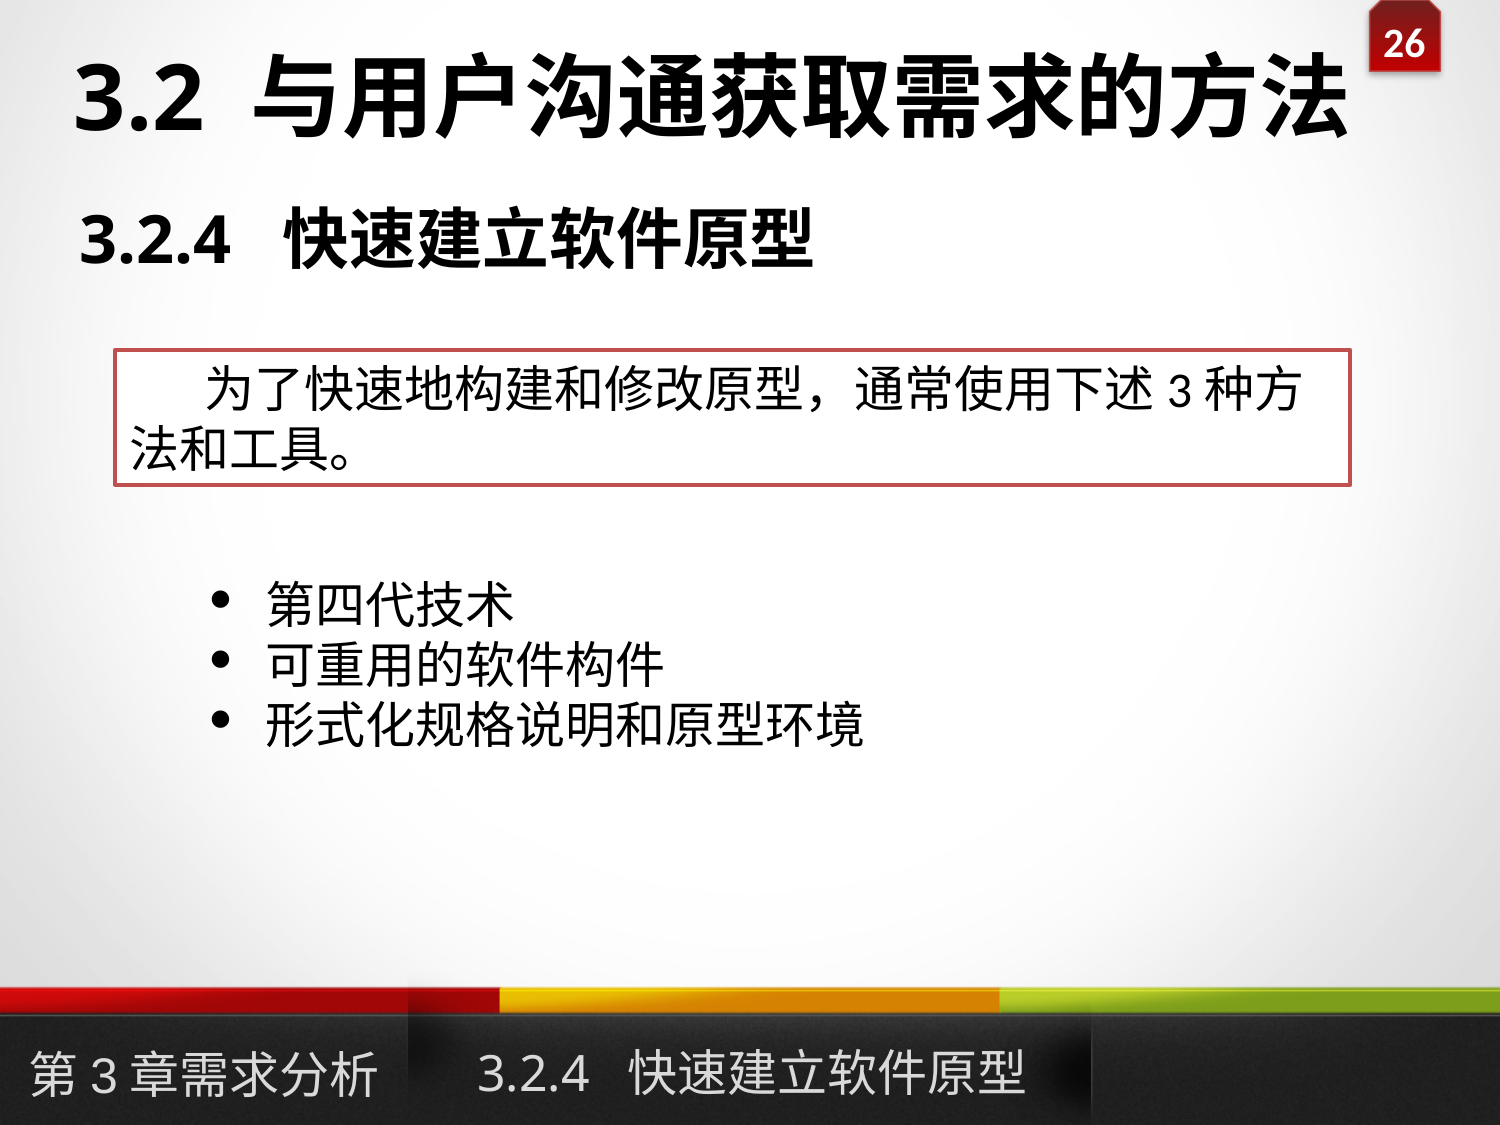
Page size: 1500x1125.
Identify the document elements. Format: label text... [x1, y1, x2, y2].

text_box 第四代技术 可重用的软件构件 形式化规格说明和原型环境 [194, 566, 1412, 762]
text_box 第3章需求分析 [0, 1034, 431, 1113]
picture [0, 0, 1500, 1125]
text_box 3.2.4 快速建立软件原型 [63, 188, 971, 286]
text_box 3.2.4 快速建立软件原型 [377, 1032, 1128, 1111]
title 3.2 与用户沟通获取需求的方法 [37, 0, 1388, 188]
text_box 为了快速地构建和修改原型，通常使用下述3种方法和工具。 [113, 348, 1352, 487]
